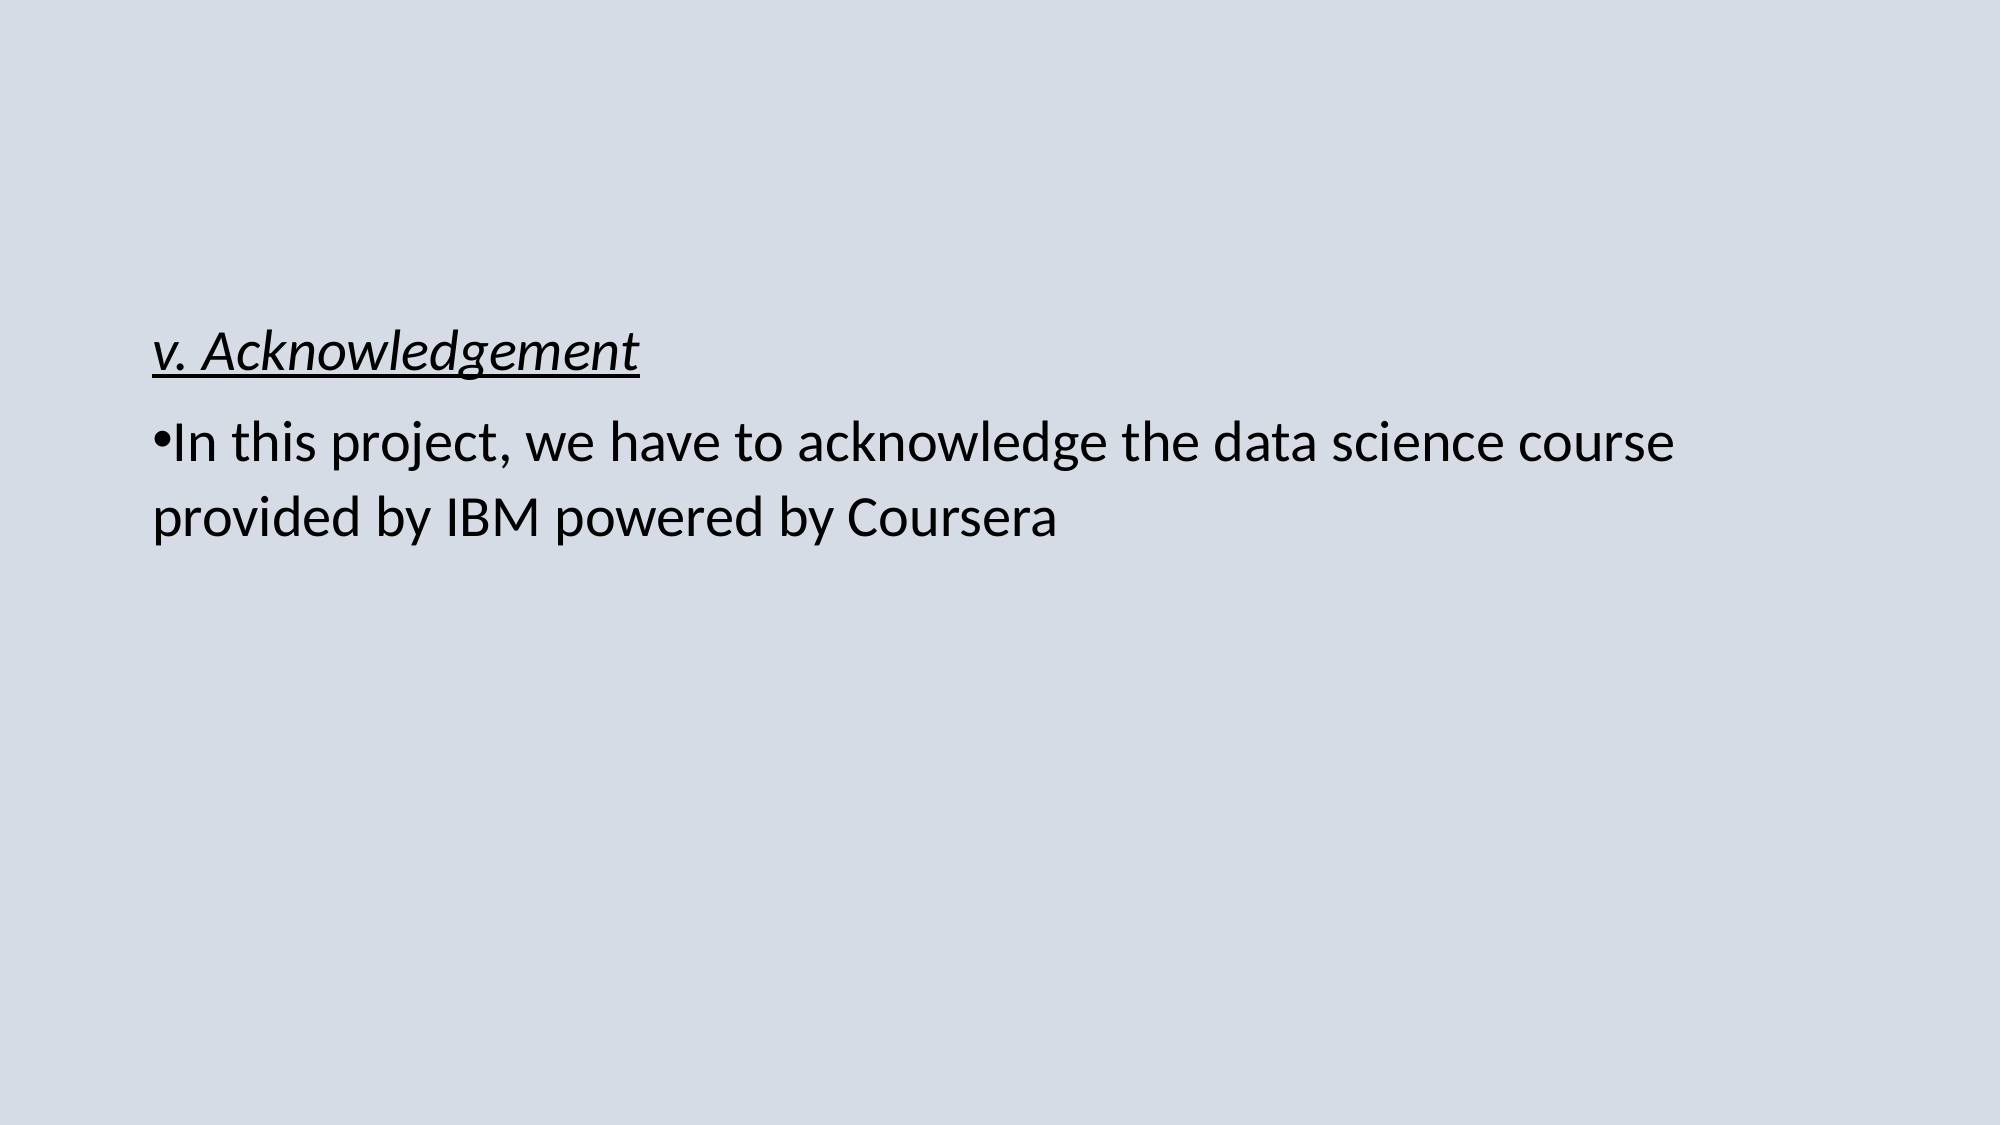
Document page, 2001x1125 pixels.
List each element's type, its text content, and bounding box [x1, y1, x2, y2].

list v. Acknowledgement In this project, we have to acknowledge the data science course provided by IBM powered by Coursera [137, 299, 1863, 1014]
